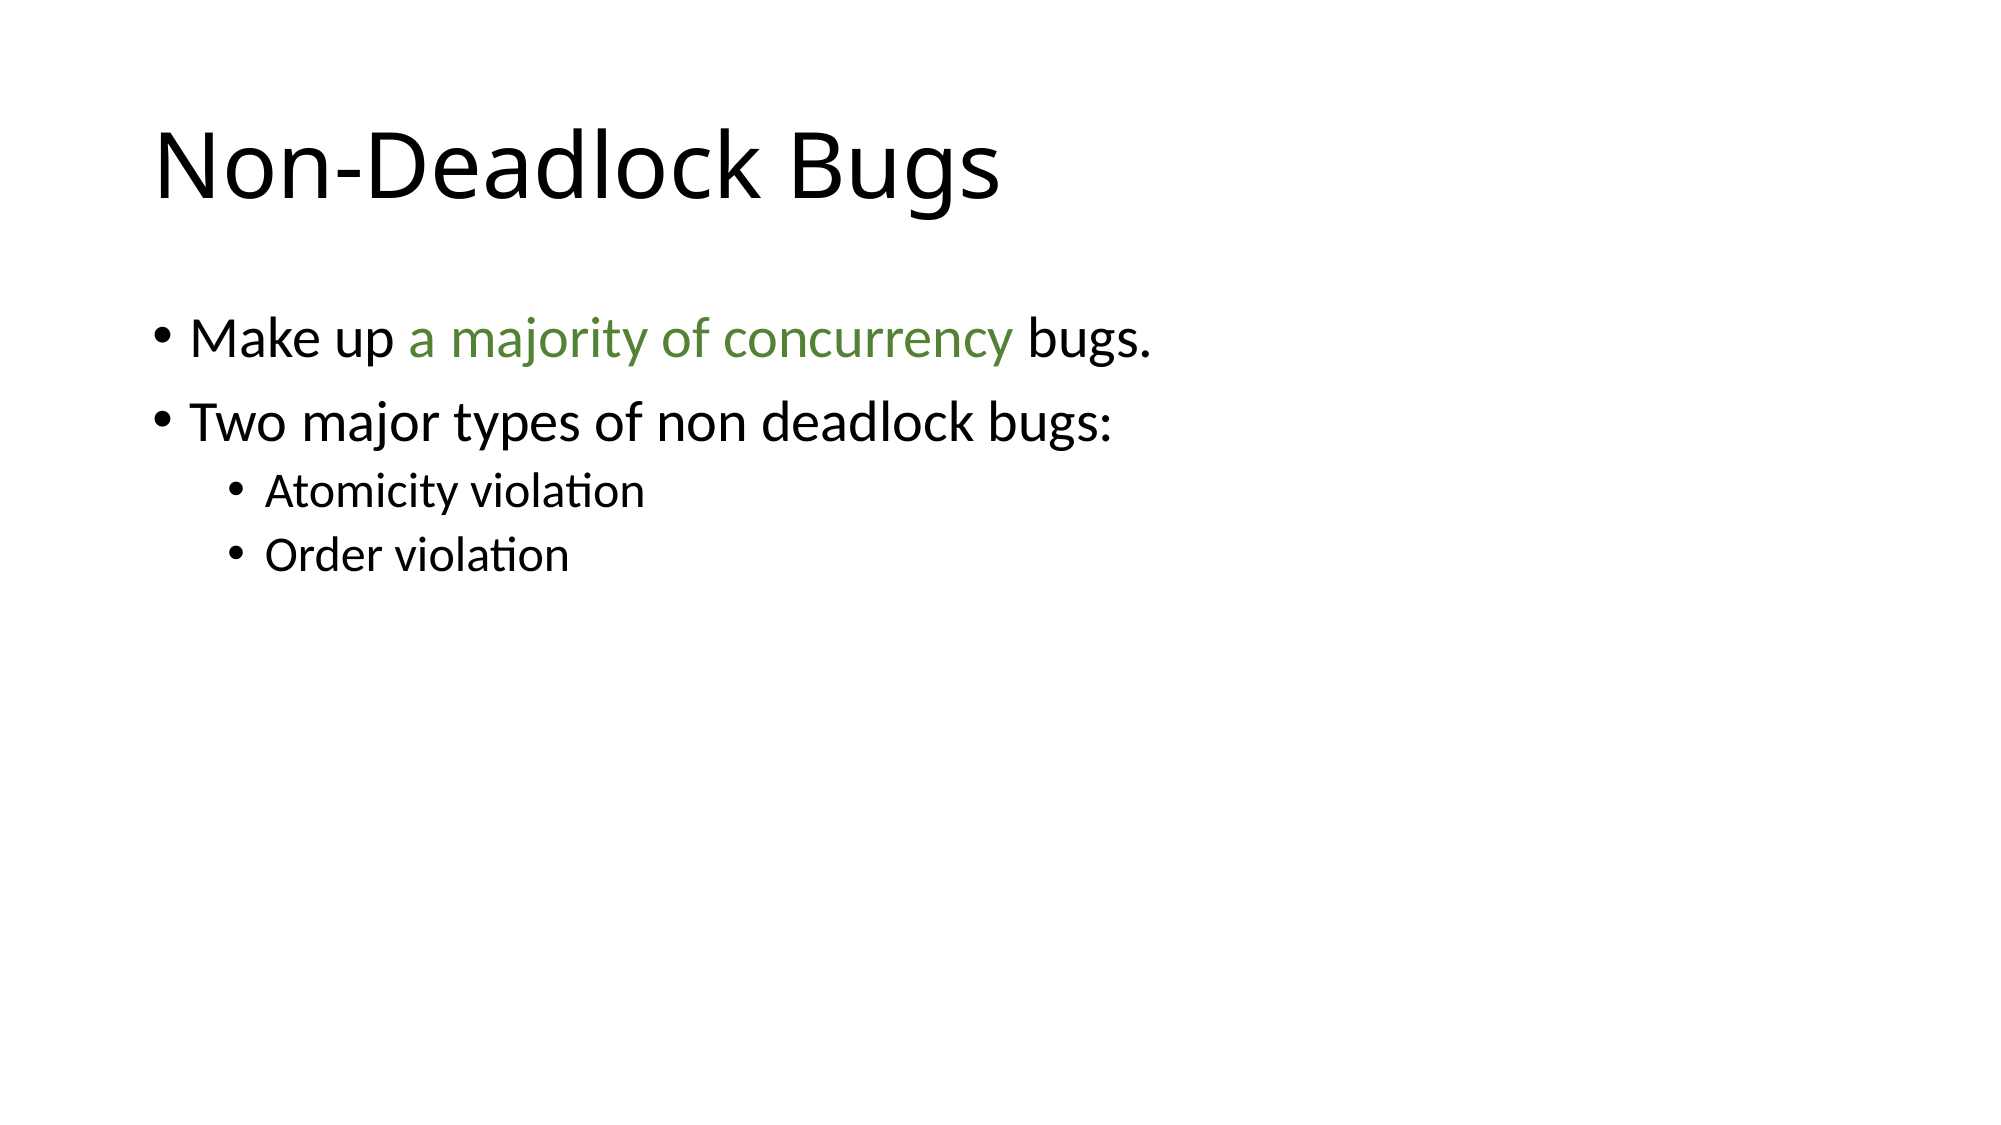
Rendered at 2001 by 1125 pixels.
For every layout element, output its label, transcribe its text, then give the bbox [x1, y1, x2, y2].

title Non-Deadlock Bugs [137, 59, 1863, 278]
list Make up a majority of concurrency bugs. Two major types of non deadlock bugs: Atomicity violation Order violation [137, 299, 1863, 1014]
